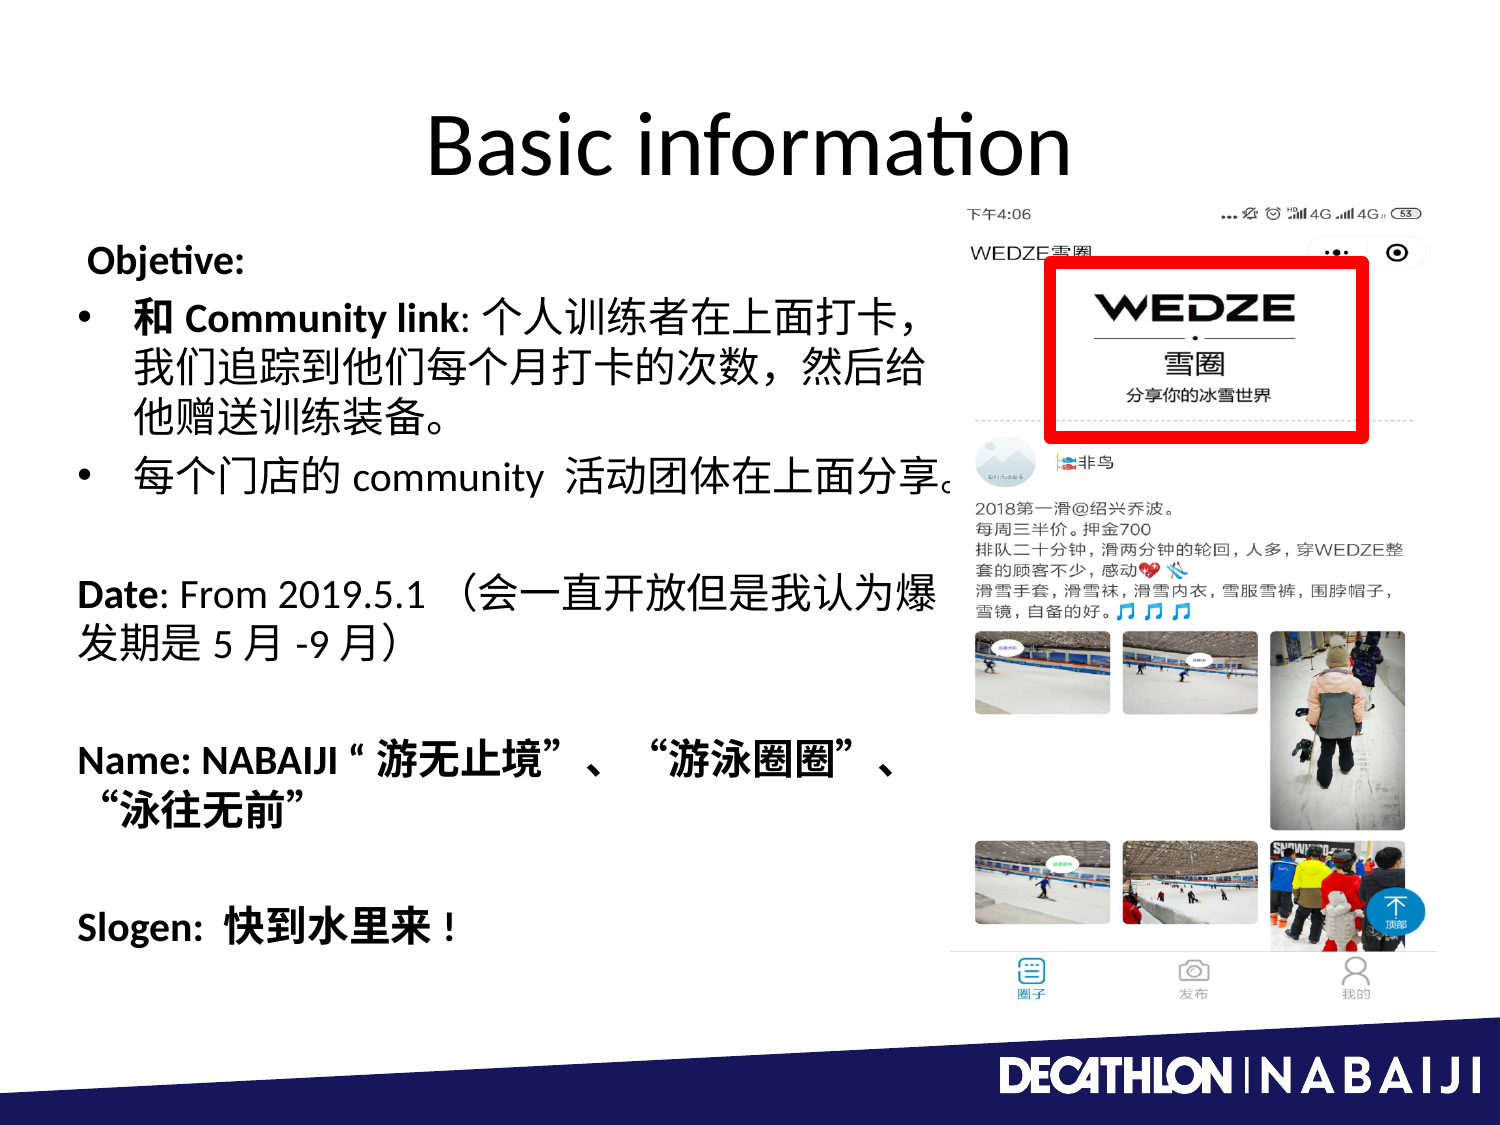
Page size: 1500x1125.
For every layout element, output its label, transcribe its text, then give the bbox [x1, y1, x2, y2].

list Objetive: 和Community link:个人训练者在上面打卡，我们追踪到他们每个月打卡的次数，然后给他赠送训练装备。 每个门店的community 活动团体在上面分享。 Date: From 2019.5.1（会一直开放但是我认为爆发期是5月-9月） Name: NABAIJI “游无止境”、“游泳圈圈”、“泳往无前” Slogen: 快到水里来! [62, 224, 944, 1005]
text_box [0, 1017, 1500, 1125]
picture [949, 199, 1437, 1007]
title Basic information [75, 45, 1425, 224]
picture [999, 1056, 1481, 1094]
